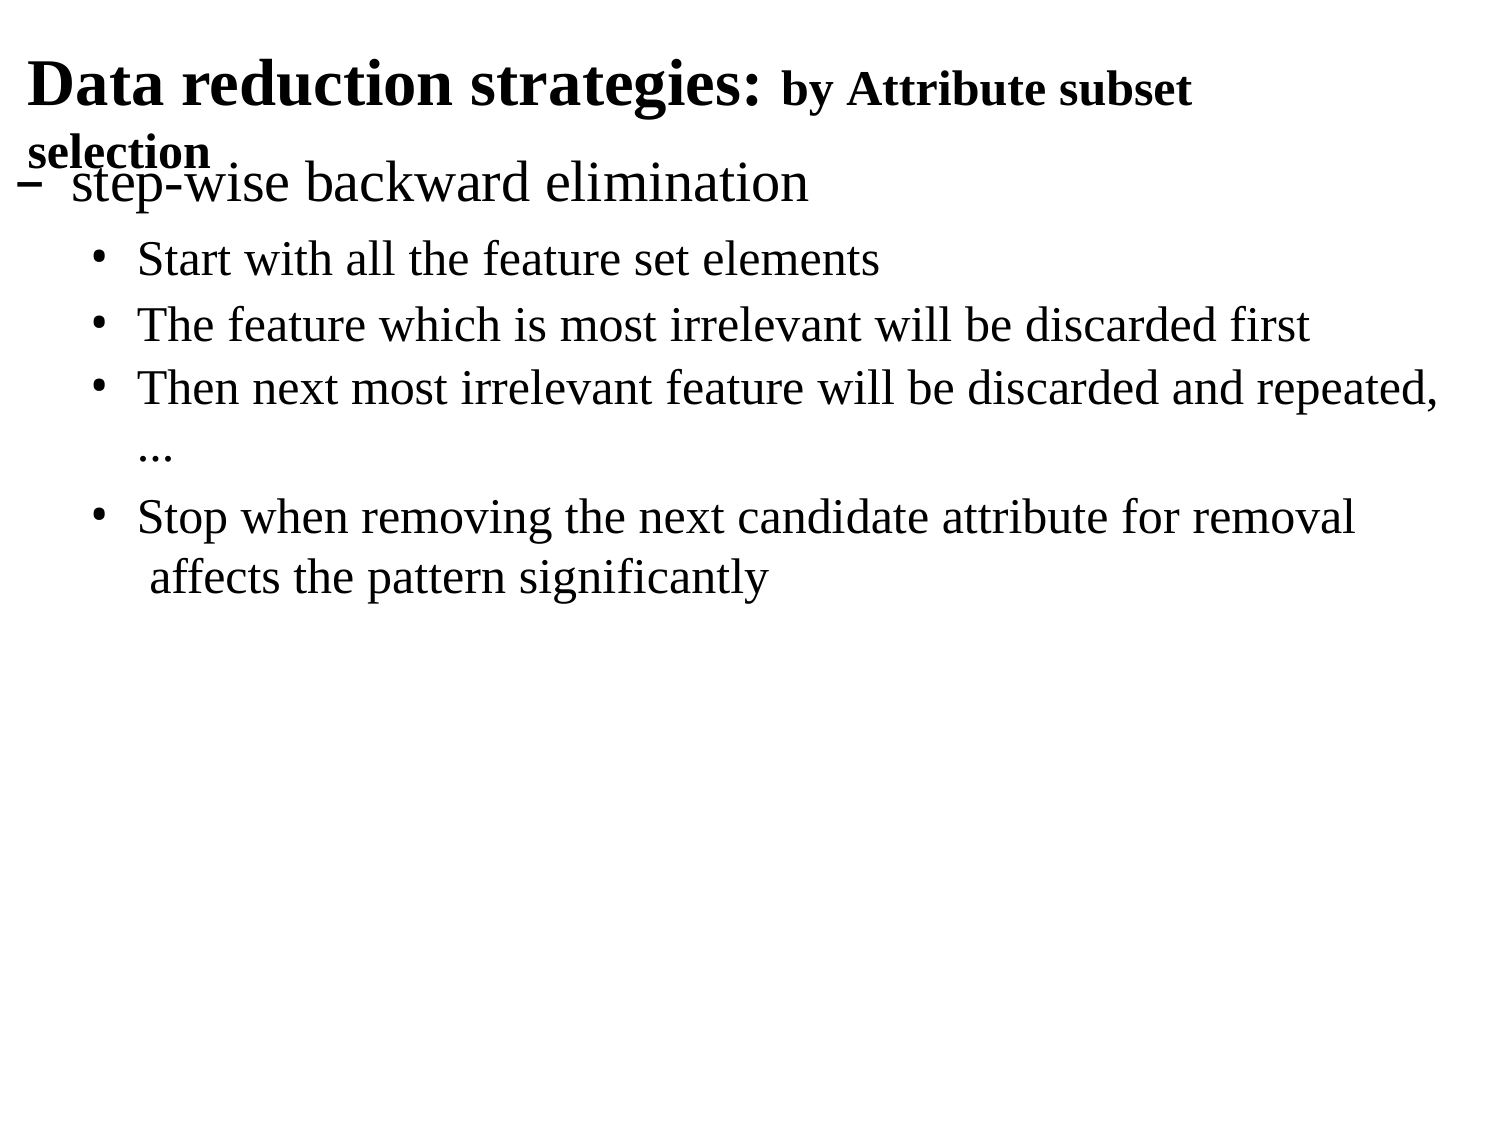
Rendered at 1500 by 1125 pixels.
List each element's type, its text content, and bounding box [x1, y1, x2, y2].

title Data reduction strategies: by Attribute subset selection [25, 36, 1388, 227]
text_box step-wise backward elimination Start with all the feature set elements The feature which is most irrelevant will be discarded first Then next most irrelevant feature will be discarded and repeated, ... Stop when removing the next candidate attribute for removal affects the pattern significantly [12, 126, 1440, 604]
